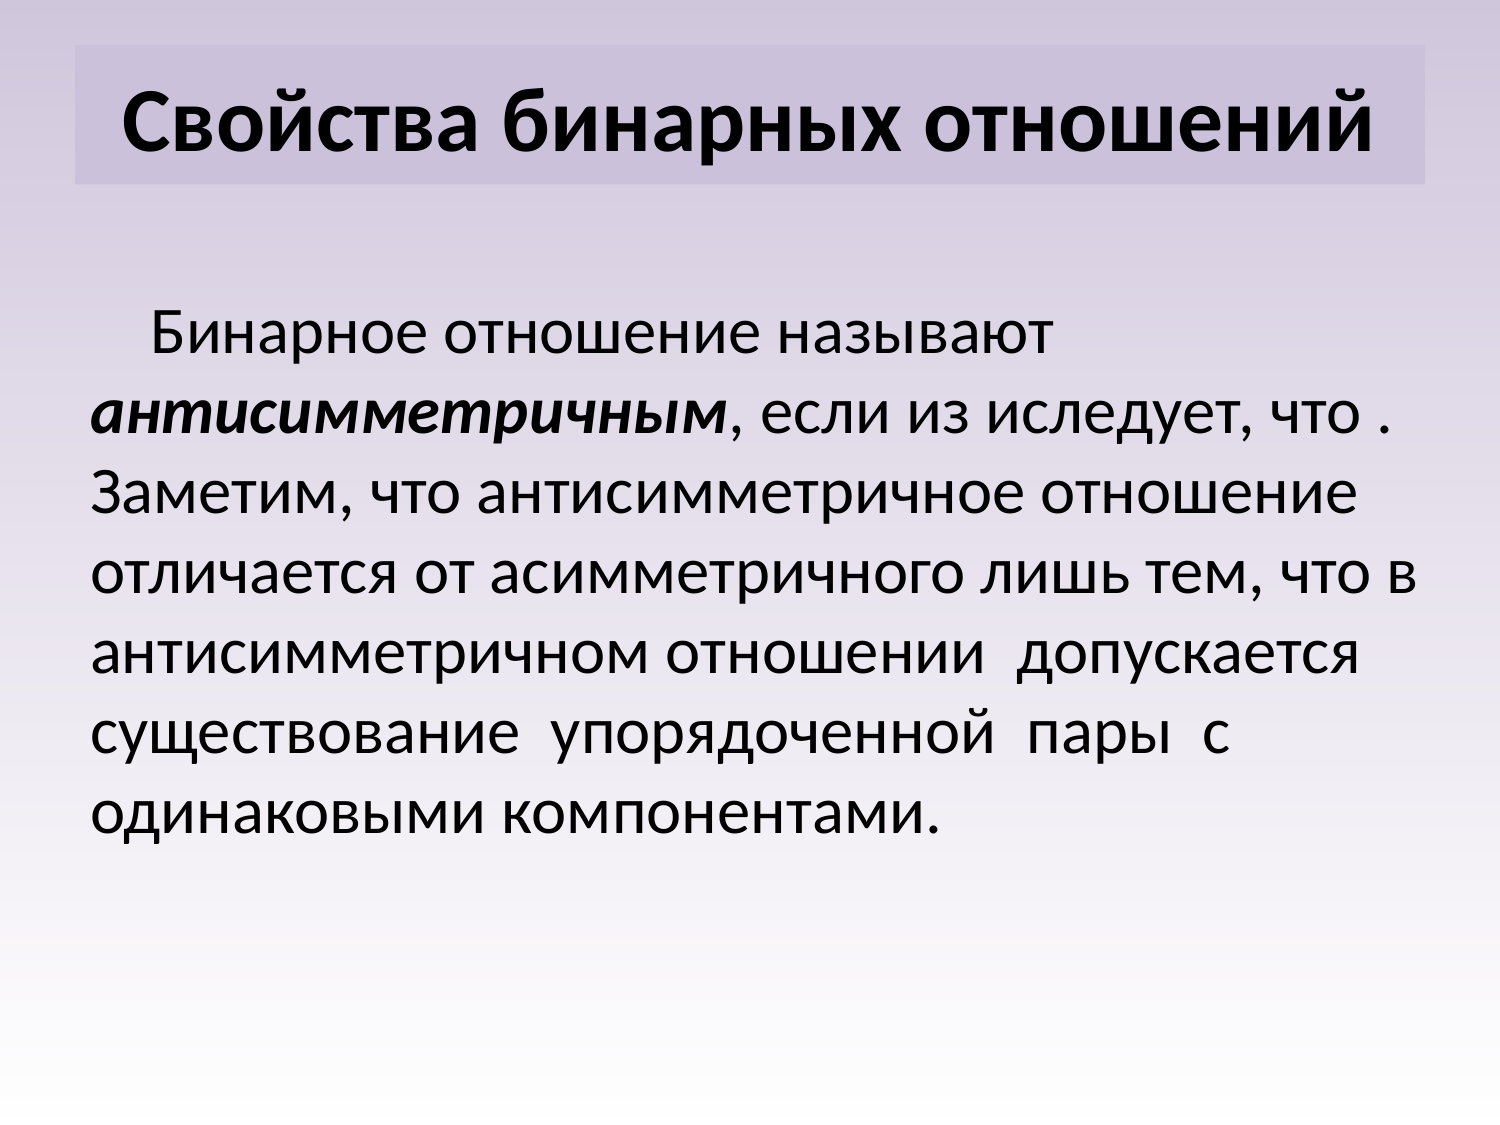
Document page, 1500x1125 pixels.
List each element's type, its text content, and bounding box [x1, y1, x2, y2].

title Свойства бинарных отношений [75, 45, 1425, 185]
